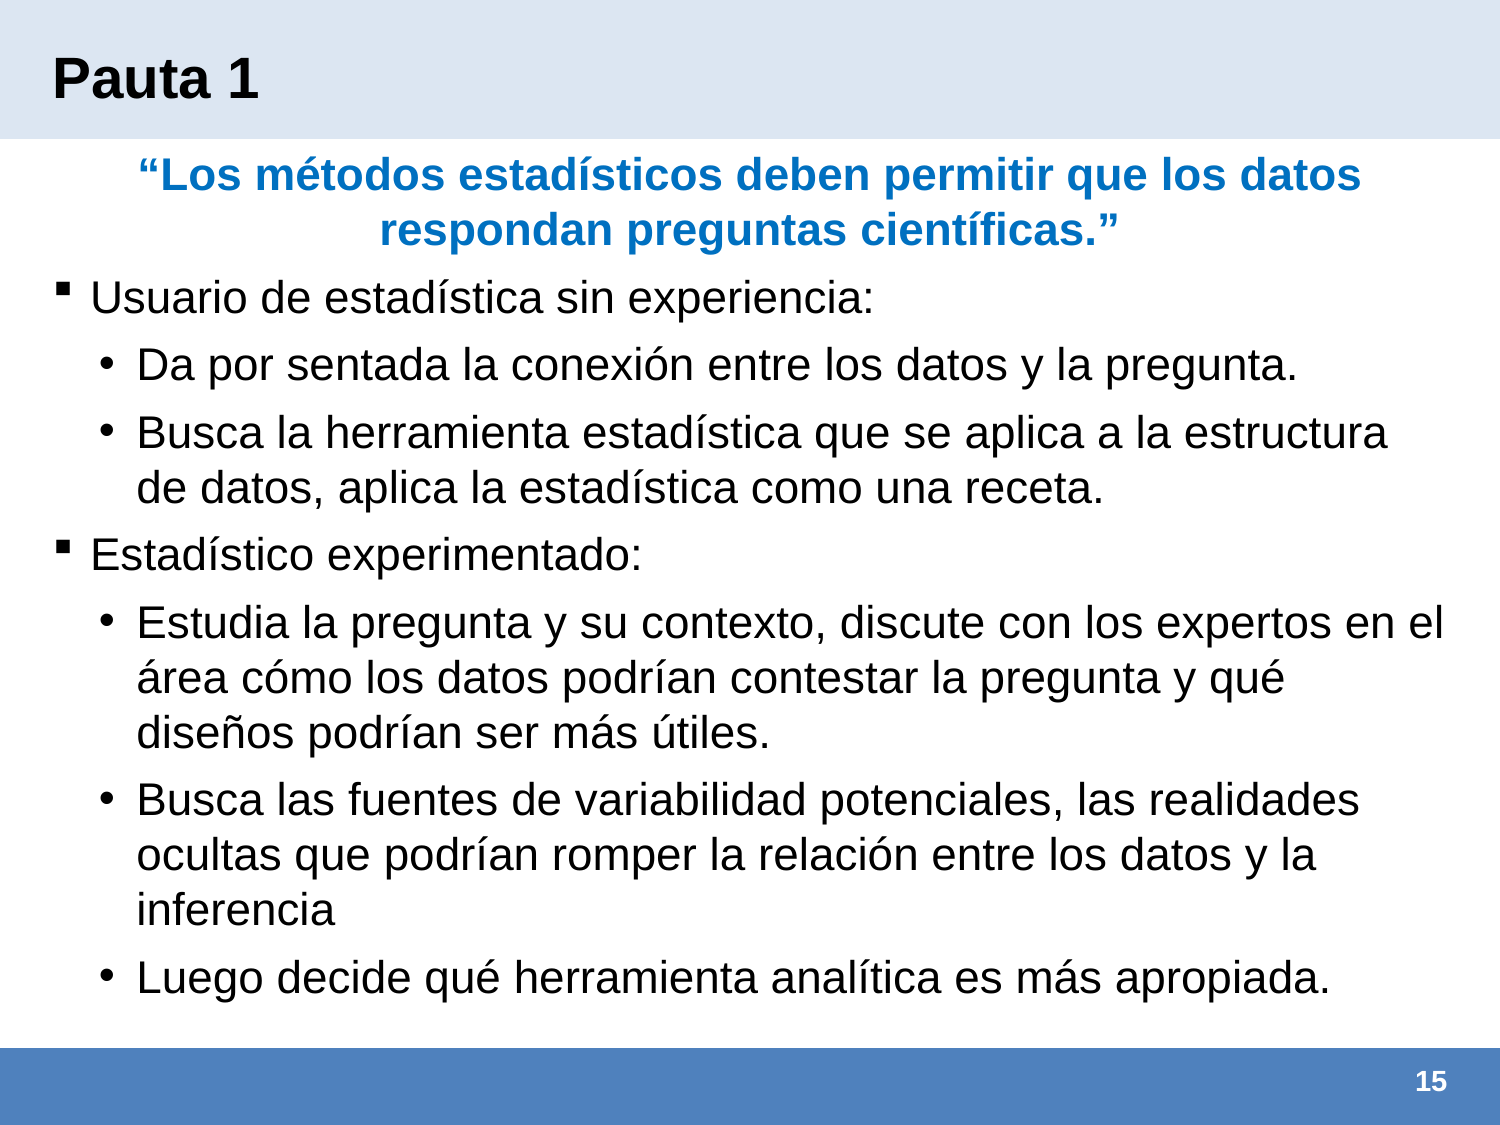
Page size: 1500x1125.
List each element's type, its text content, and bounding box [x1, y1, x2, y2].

slide_number 15 [1112, 1050, 1463, 1110]
title Pauta 1 [37, 37, 1463, 113]
list “Los métodos estadísticos deben permitir que los datos respondan preguntas científicas.” Usuario de estadística sin experiencia: Da por sentada la conexión entre los datos y la pregunta. Busca la herramienta estadística que se aplica a la estructura de datos, aplica la estadística como una receta. Estadístico experimentado: Estudia la pregunta y su contexto, discute con los expertos en el área cómo los datos podrían contestar la pregunta y qué diseños podrían ser más útiles. Busca las fuentes de variabilidad potenciales, las realidades ocultas que podrían romper la relación entre los datos y la inferencia Luego decide qué herramienta analítica es más apropiada. [37, 137, 1463, 1025]
